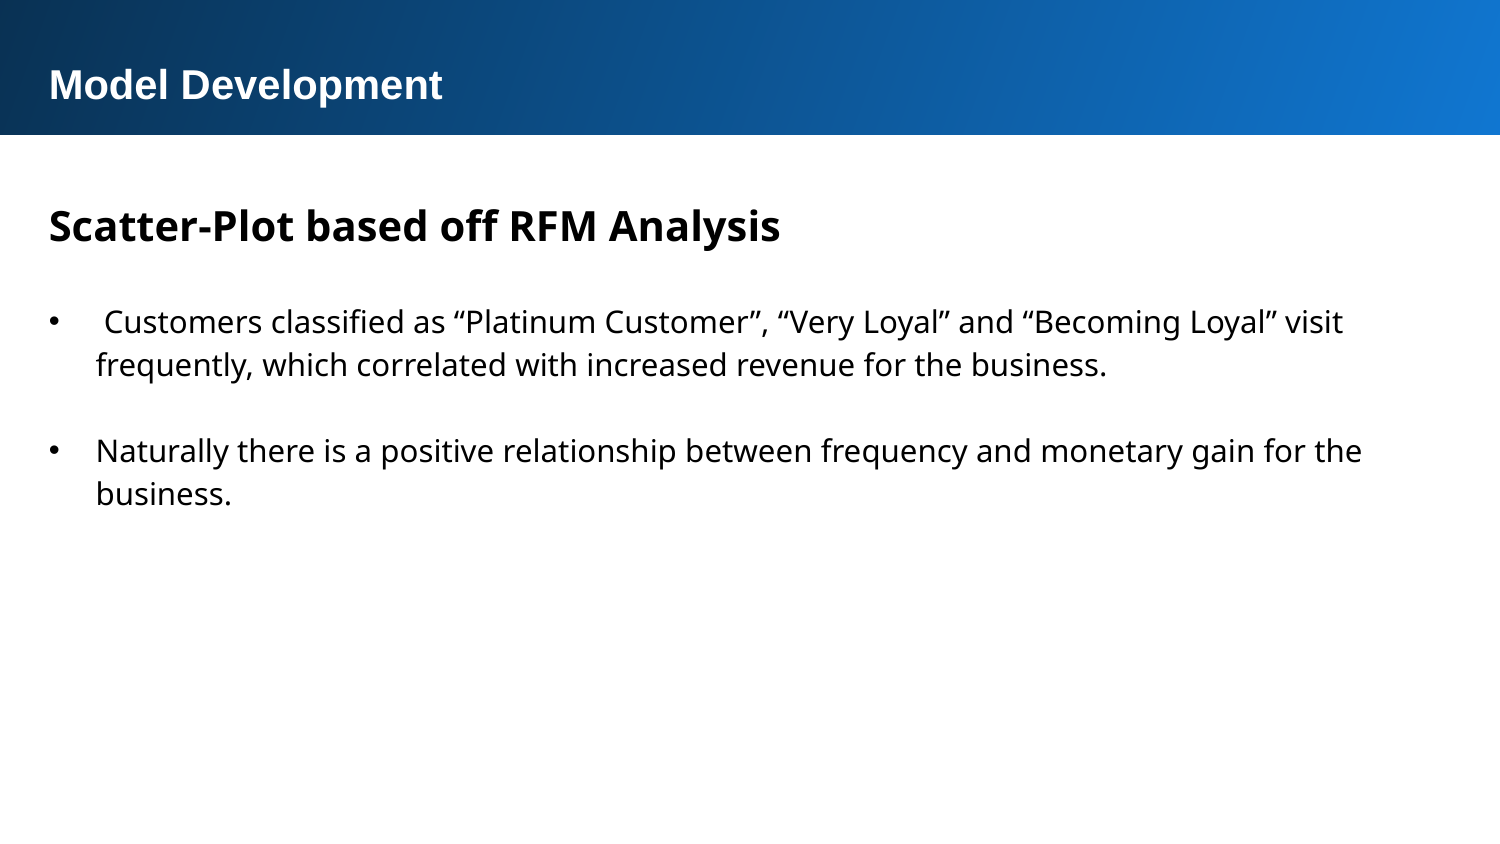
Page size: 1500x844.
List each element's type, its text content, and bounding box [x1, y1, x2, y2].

text_box Customers classified as “Platinum Customer”, “Very Loyal” and “Becoming Loyal” visit frequently, which correlated with increased revenue for the business. Naturally there is a positive relationship between frequency and monetary gain for the business. [33, 281, 1400, 527]
text_box Scatter-Plot based off RFM Analysis [33, 177, 1439, 266]
text_box [0, 0, 1500, 135]
text_box Model Development [33, 43, 1439, 124]
